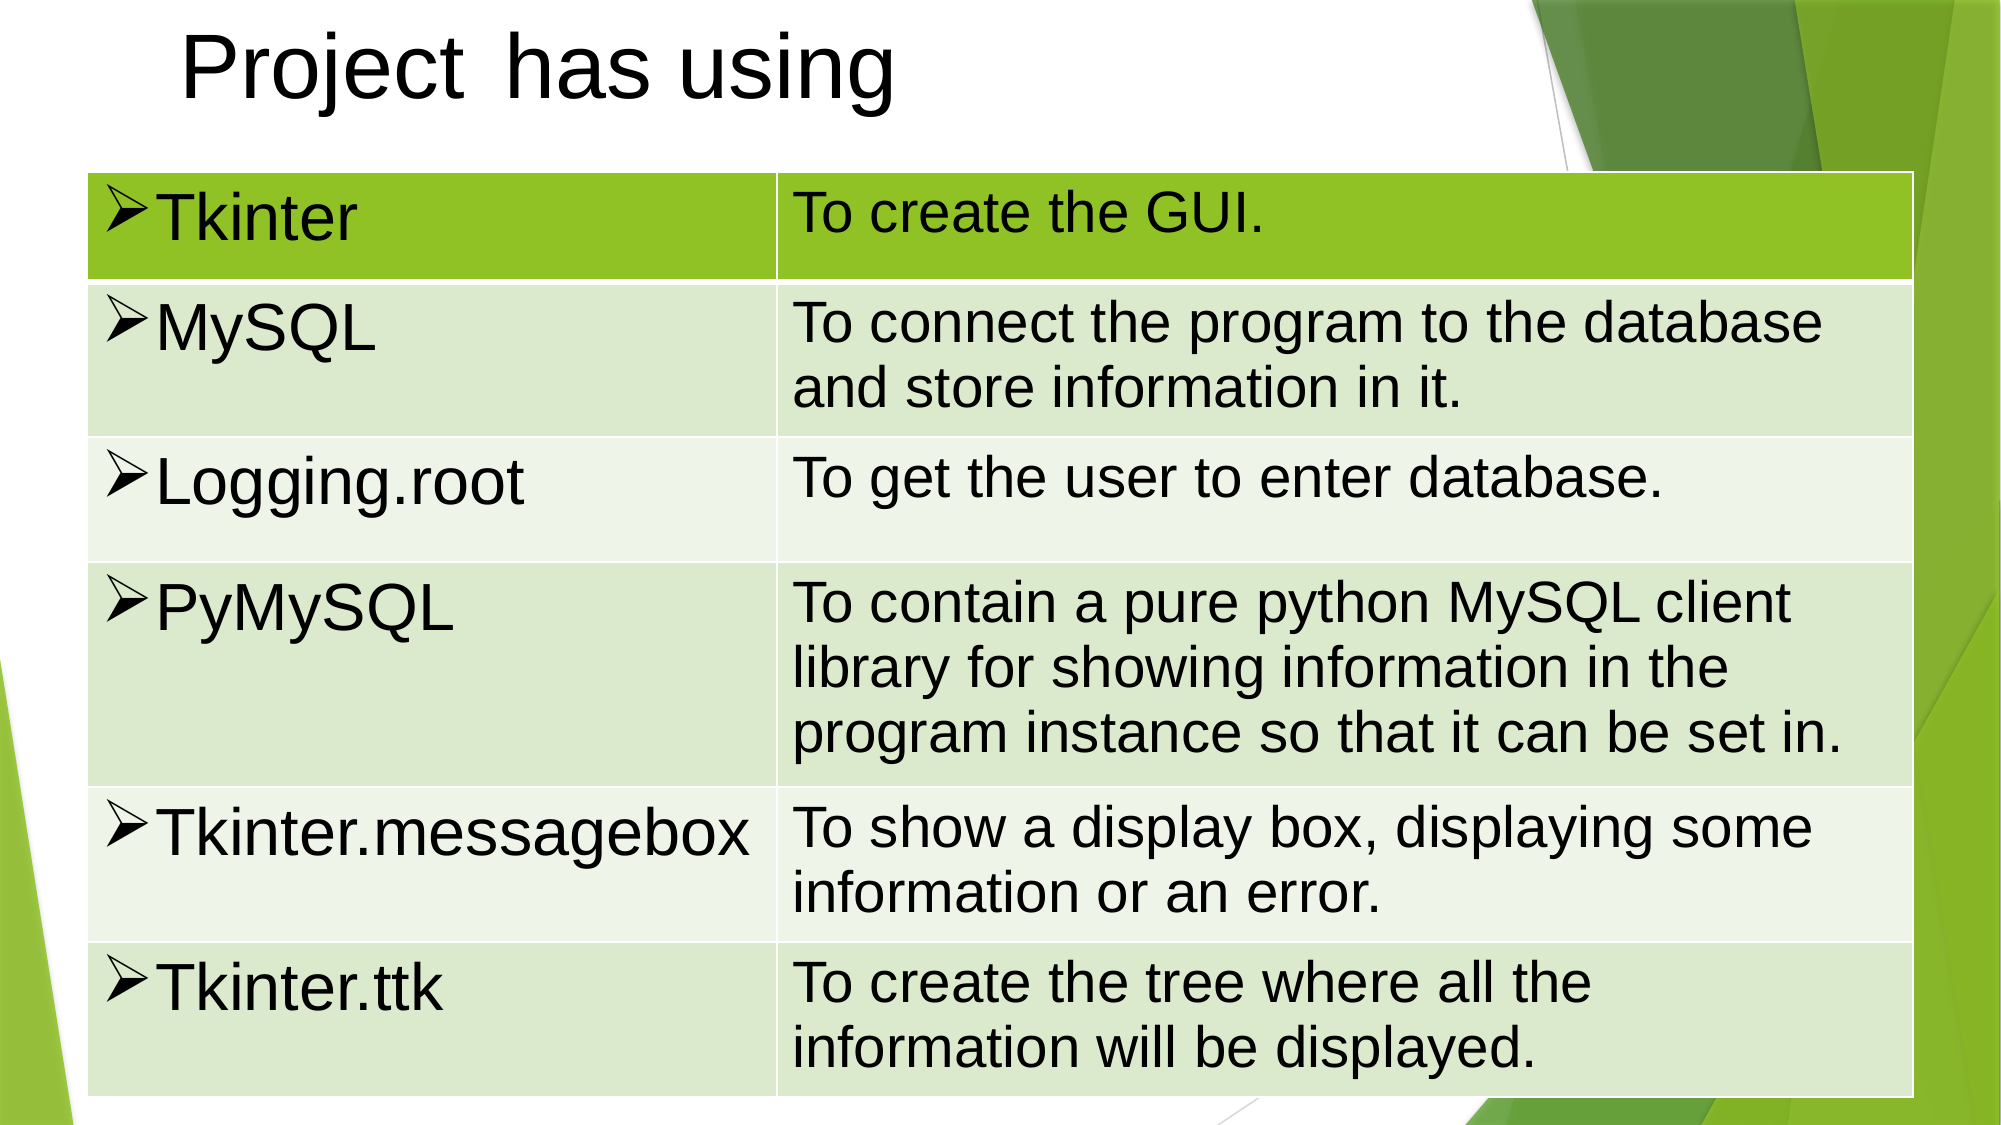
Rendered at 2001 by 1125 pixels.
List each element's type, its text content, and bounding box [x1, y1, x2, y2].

table_cell To create the tree where all the information will be displayed. [778, 943, 1912, 1096]
table_cell Tkinter.ttk [88, 943, 776, 1096]
table_cell Tkinter.messagebox [88, 788, 776, 941]
table_cell To get the user to enter database. [778, 438, 1912, 561]
table_cell PyMySQL [88, 563, 776, 786]
table_cell To show a display box, displaying some information or an error. [778, 788, 1912, 941]
table_cell Logging.root [88, 438, 776, 561]
table_header Tkinter [88, 173, 776, 279]
table_cell To contain a pure python MySQL client library for showing information in the program instance so that it can be set in. [778, 563, 1912, 786]
table_cell To connect the program to the database and store information in it. [778, 285, 1912, 436]
table_cell MySQL [88, 285, 776, 436]
text_box Project has using [164, 0, 1594, 125]
table_header To create the GUI. [778, 173, 1912, 279]
